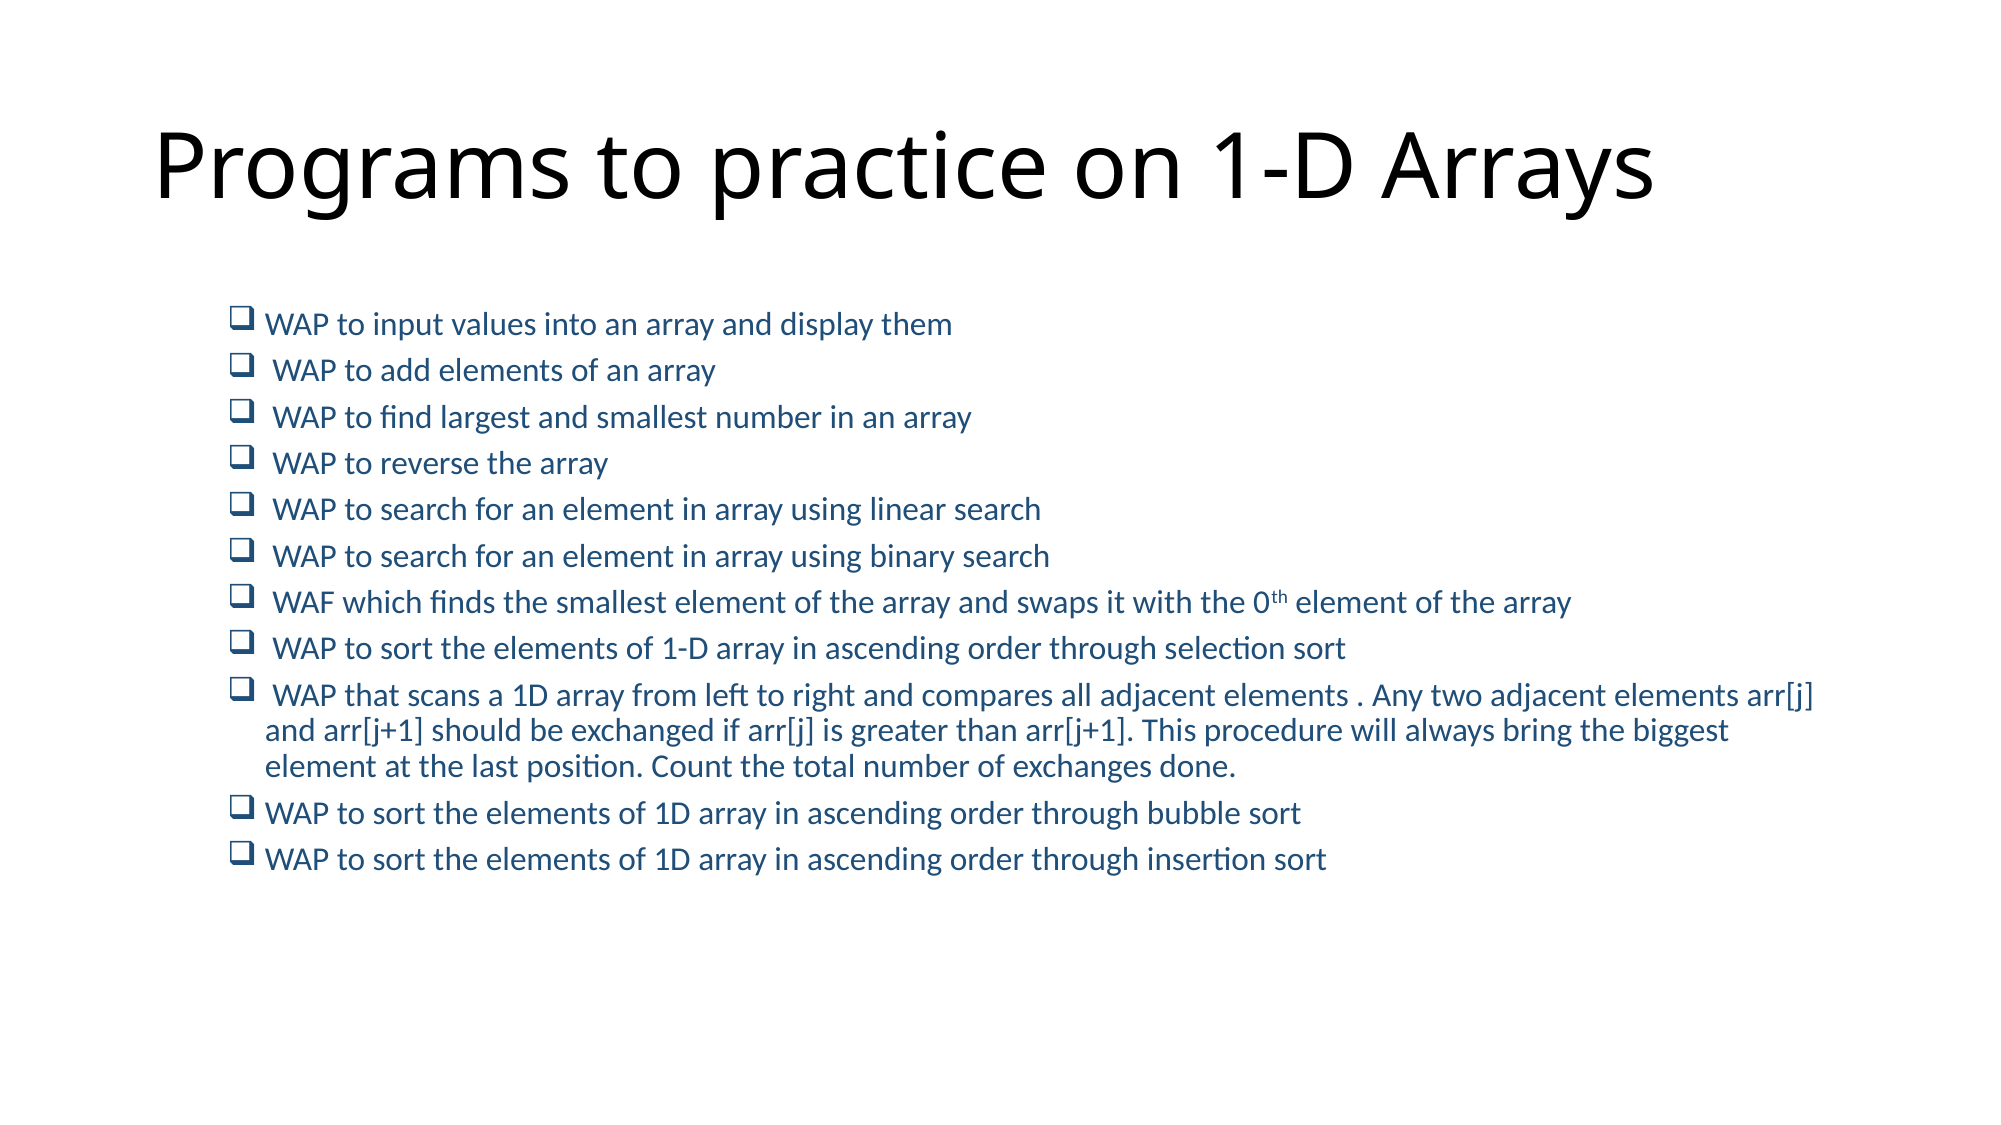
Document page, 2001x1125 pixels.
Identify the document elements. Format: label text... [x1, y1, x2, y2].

list WAP to input values into an array and display them WAP to add elements of an array WAP to find largest and smallest number in an array WAP to reverse the array WAP to search for an element in array using linear search WAP to search for an element in array using binary search WAF which finds the smallest element of the array and swaps it with the 0th element of the array WAP to sort the elements of 1-D array in ascending order through selection sort WAP that scans a 1D array from left to right and compares all adjacent elements . Any two adjacent elements arr[j] and arr[j+1] should be exchanged if arr[j] is greater than arr[j+1]. This procedure will always bring the biggest element at the last position. Count the total number of exchanges done. WAP to sort the elements of 1D array in ascending order through bubble sort WAP to sort the elements of 1D array in ascending order through insertion sort [137, 299, 1863, 1014]
title Programs to practice on 1-D Arrays [137, 59, 1863, 278]
